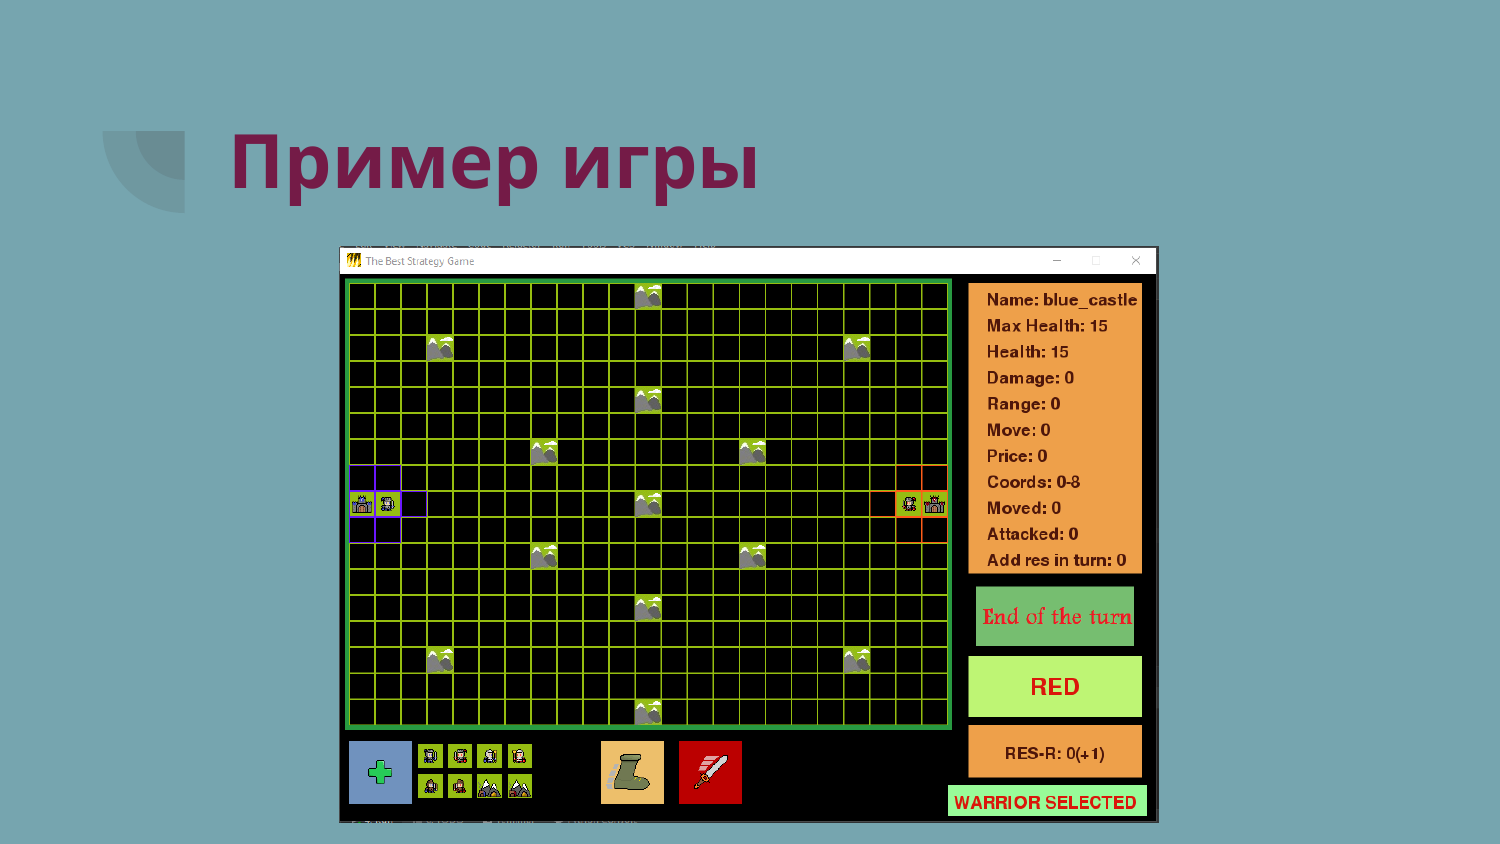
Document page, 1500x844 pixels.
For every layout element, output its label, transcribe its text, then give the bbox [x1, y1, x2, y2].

picture [339, 246, 1159, 824]
title Пример игры [213, 98, 1368, 263]
